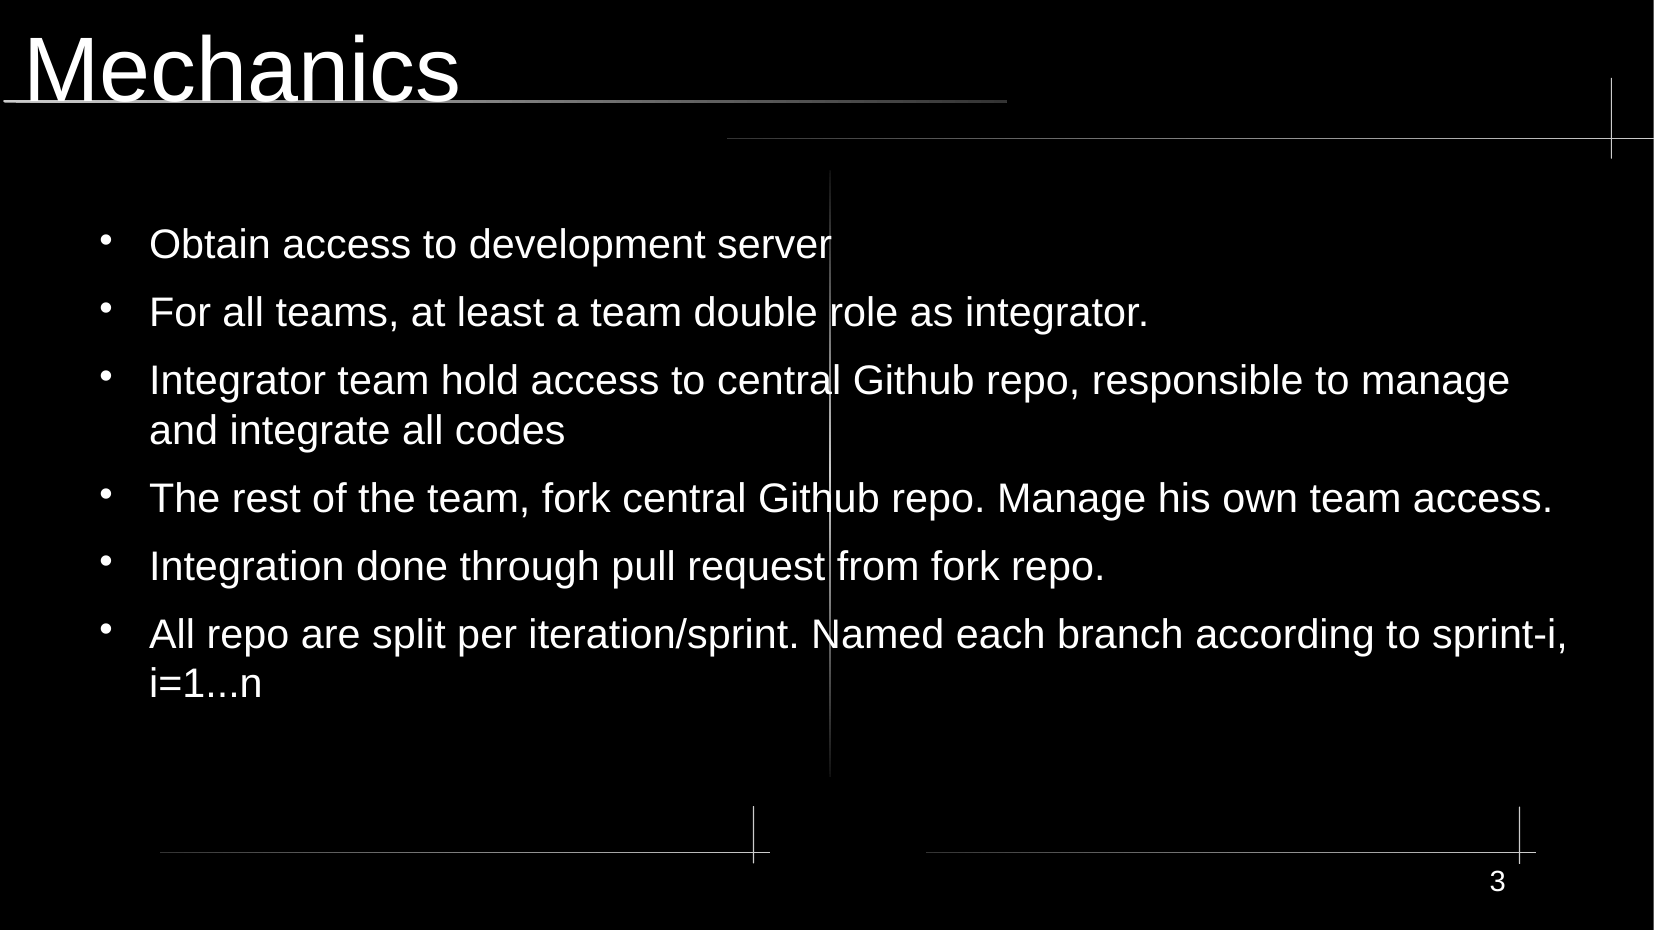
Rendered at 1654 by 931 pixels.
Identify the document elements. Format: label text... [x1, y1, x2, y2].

title Mechanics [23, 11, 1589, 119]
slide_number 3 [1240, 862, 1506, 930]
list Obtain access to development server For all teams, at least a team double role as integrator. Integrator team hold access to central Github repo, responsible to manage and integrate all codes The rest of the team, fork central Github repo. Manage his own team access. Integration done through pull request from fork repo. All repo are split per iteration/sprint. Named each branch according to sprint-i, i=1...n [82, 217, 1571, 757]
